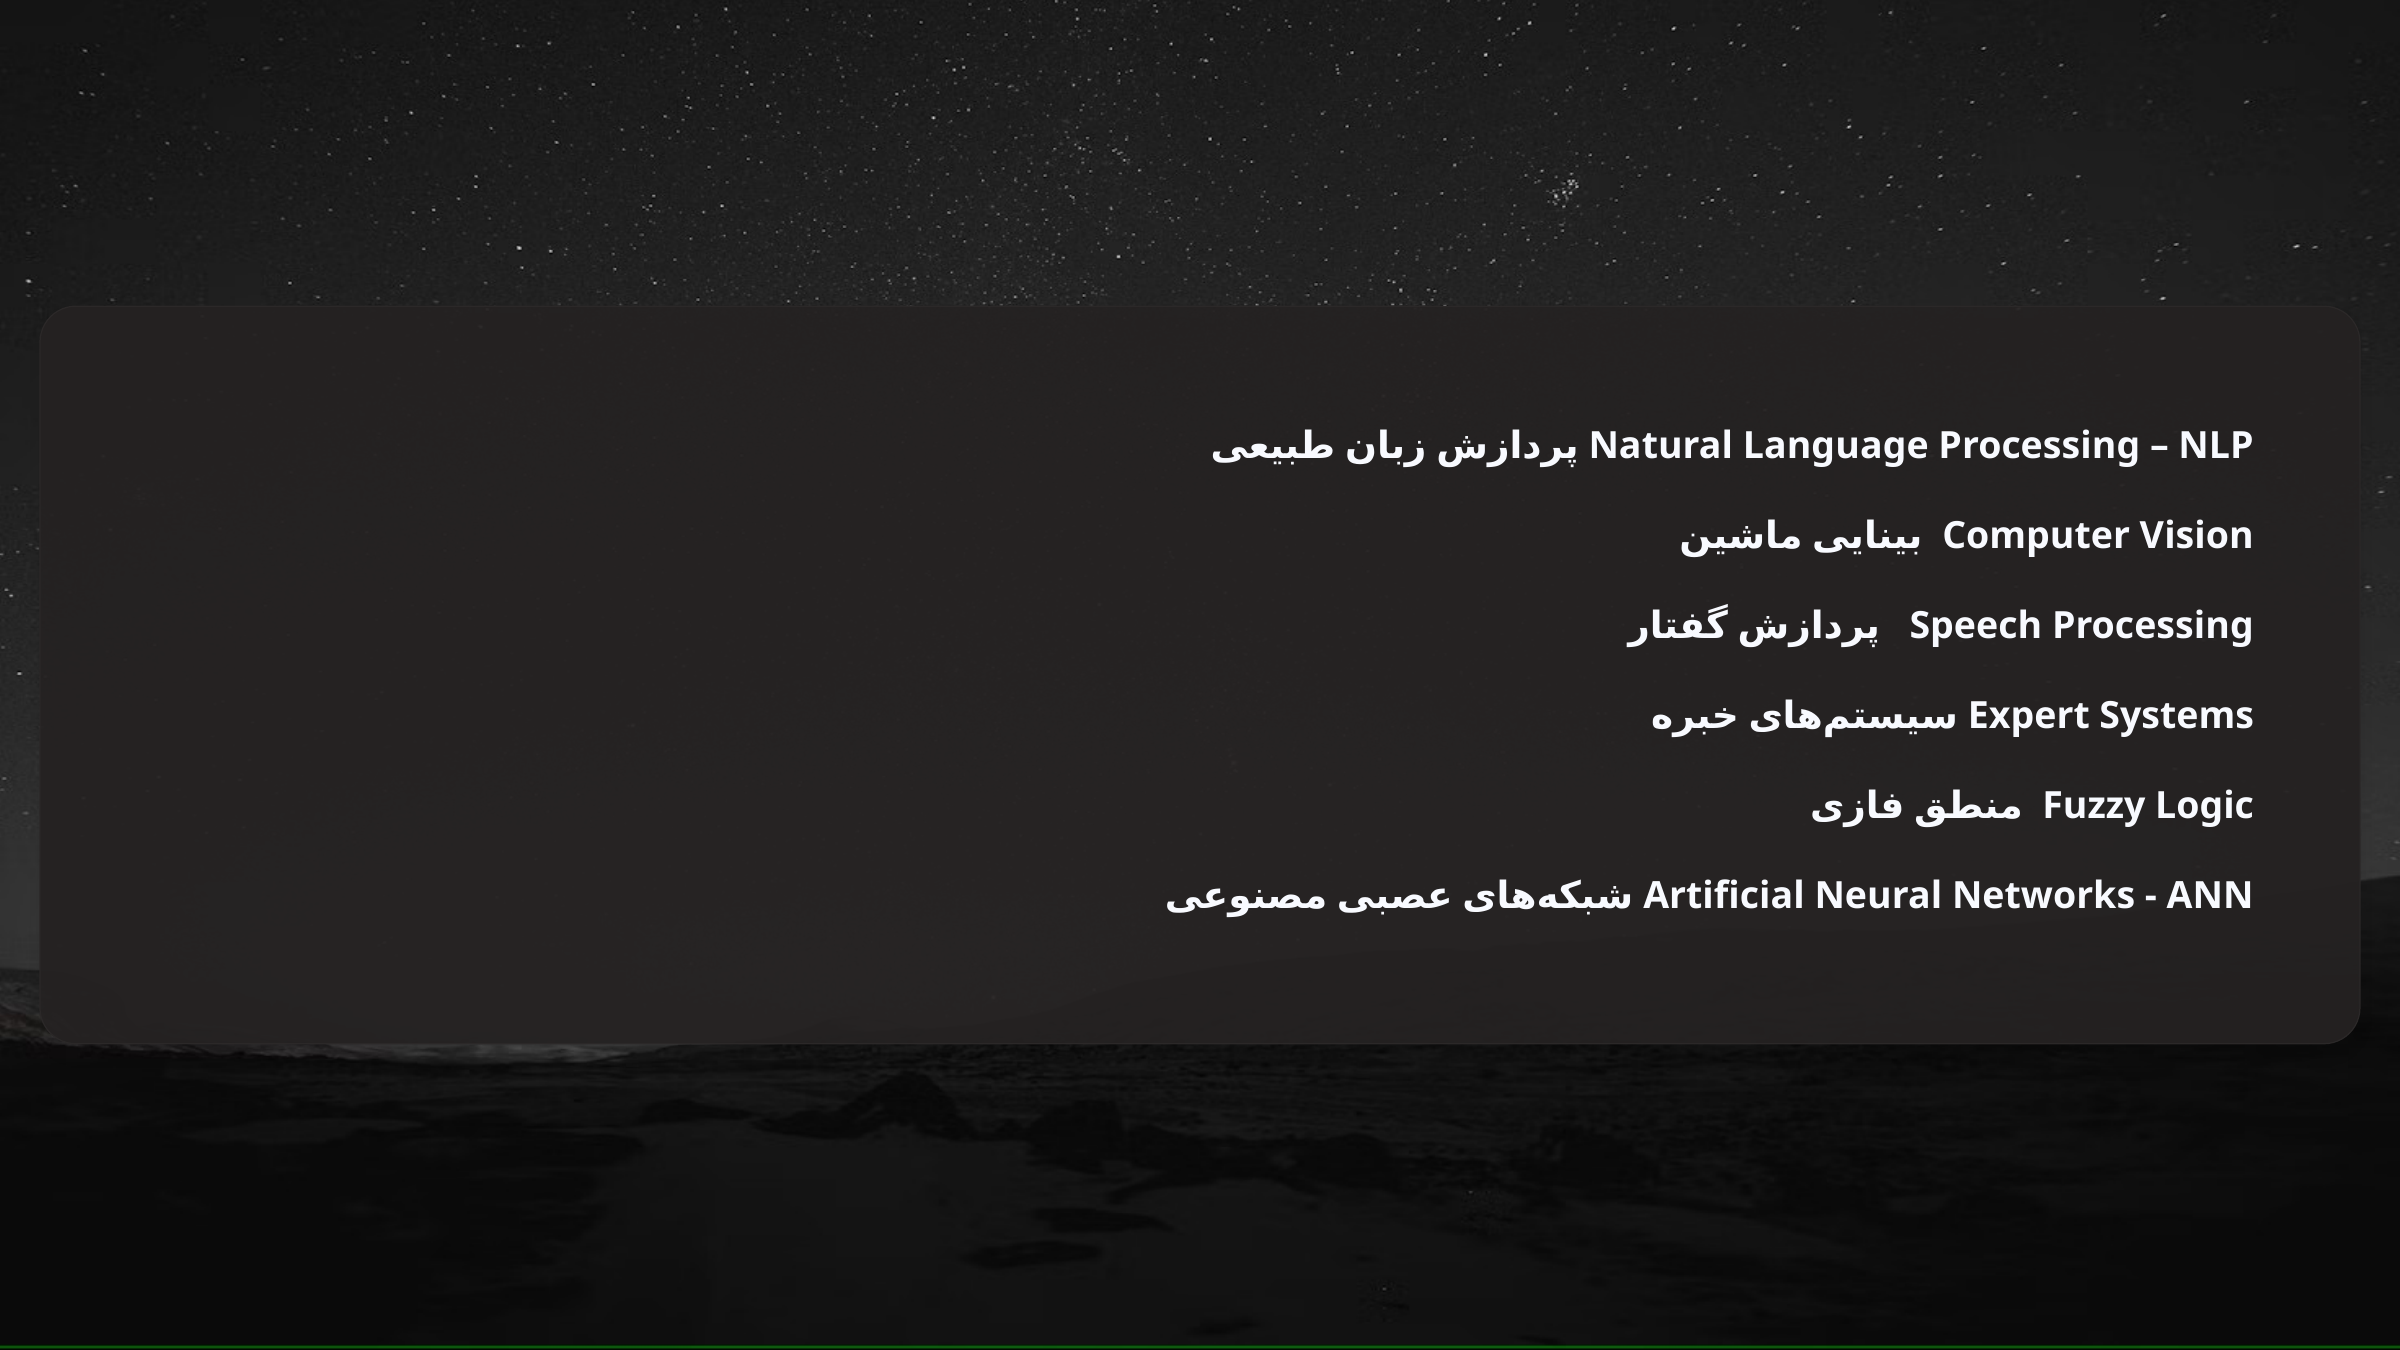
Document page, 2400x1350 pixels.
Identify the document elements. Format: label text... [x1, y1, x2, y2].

text_box پردازش زبان طبیعی Natural Language Processing – NLP بینایی ماشین Computer Vision پردازش گفتار Speech Processing سیستم‌های خبره Expert Systems منطق فازی Fuzzy Logic شبکه‌های عصبی مصنوعی Artificial Neural Networks - ANN [1069, 413, 2269, 1104]
picture [0, 0, 2400, 1350]
text_box [39, 306, 2360, 1044]
